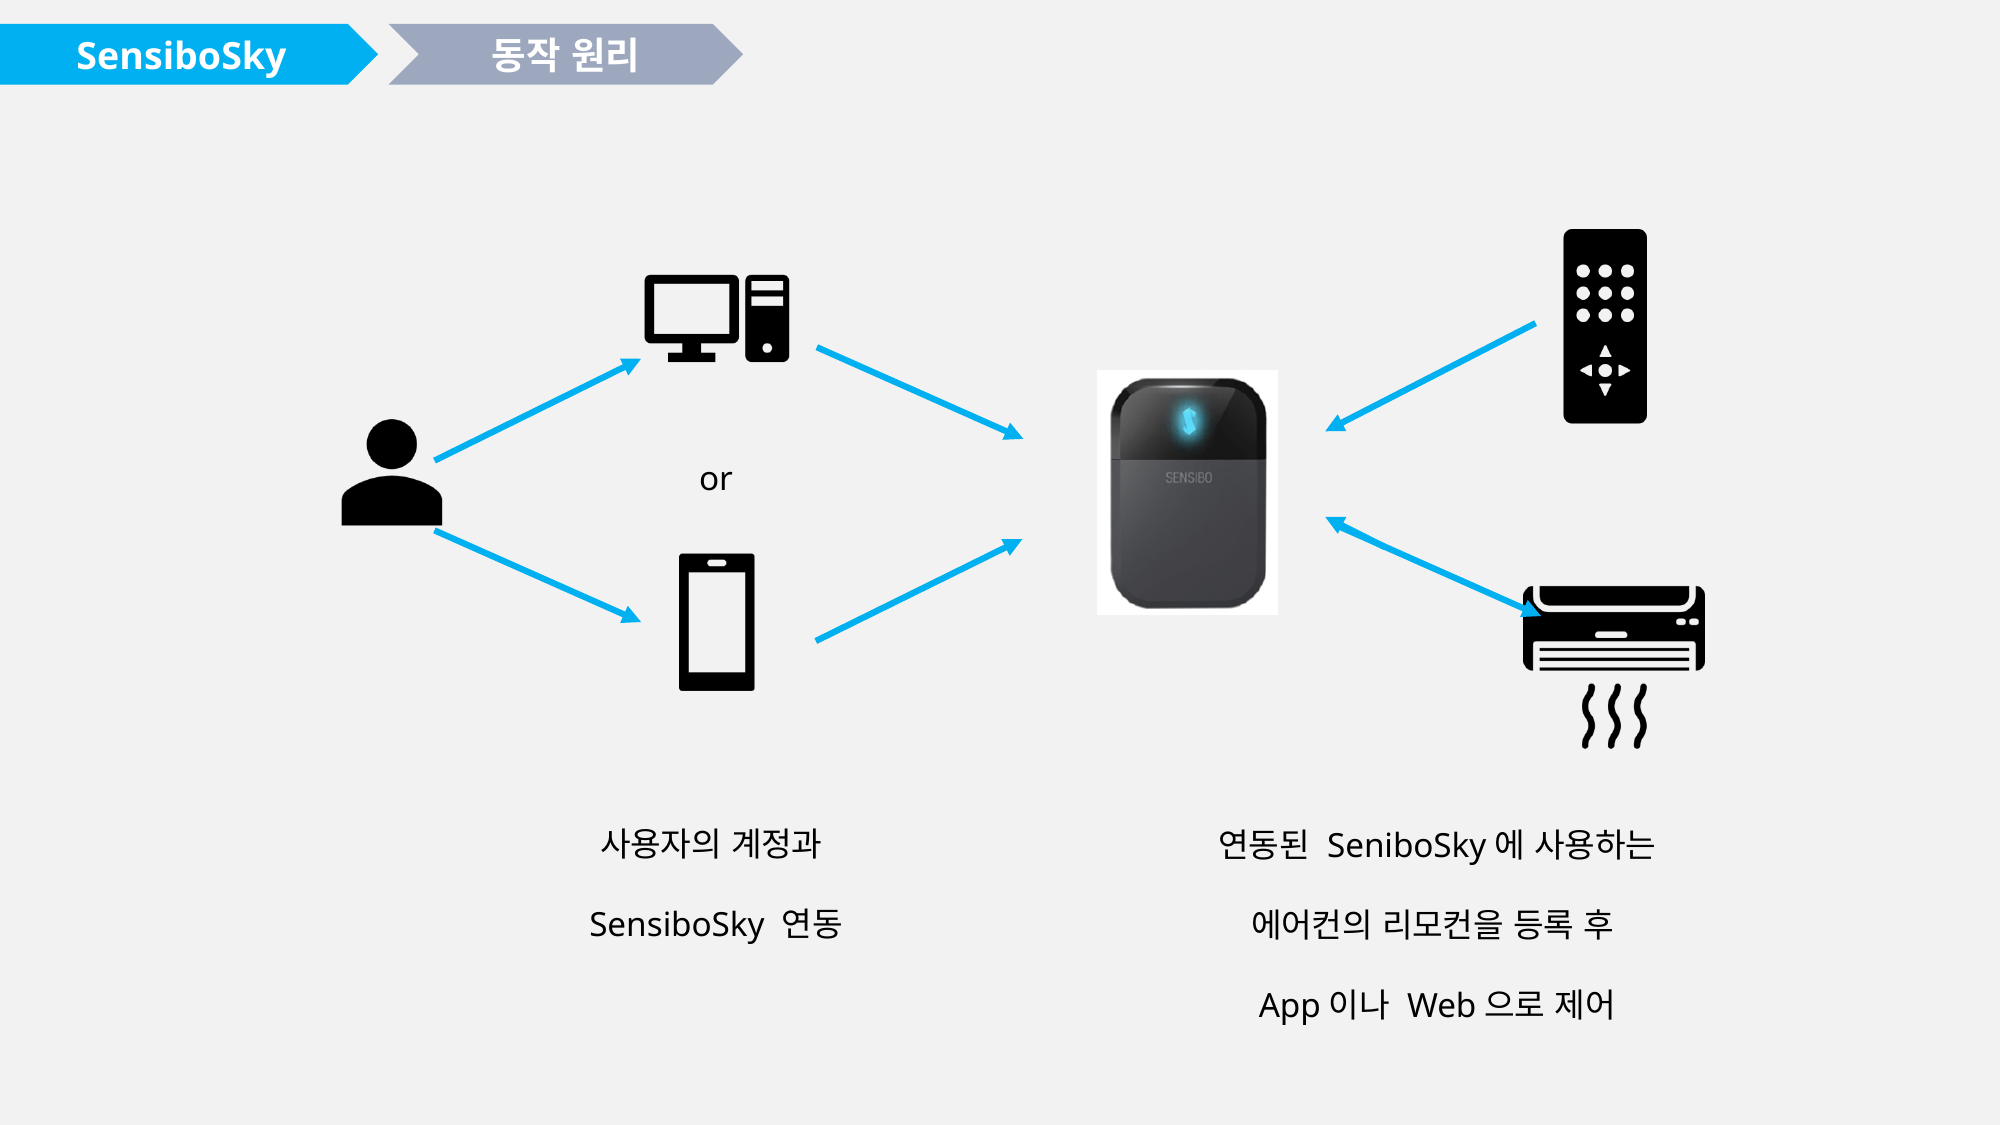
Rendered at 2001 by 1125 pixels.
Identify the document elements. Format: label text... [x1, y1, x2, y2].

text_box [434, 358, 642, 461]
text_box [1334, 524, 1541, 617]
text_box 사용자의 계정과 SensiboSky 연동 [574, 775, 858, 951]
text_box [815, 539, 1023, 642]
picture [316, 396, 467, 548]
text_box or [684, 409, 748, 505]
picture [1523, 576, 1705, 758]
picture [1097, 370, 1278, 615]
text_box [1325, 516, 1385, 547]
text_box 연동된 SeniboSky에 사용하는 에어컨의 리모컨을 등록 후 App이나 Web으로 제어 [1203, 776, 1672, 1032]
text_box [1325, 323, 1536, 432]
text_box SensiboSky [0, 22, 380, 86]
text_box 동작 원리 [386, 22, 745, 86]
picture [641, 242, 792, 393]
picture [641, 546, 792, 698]
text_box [434, 530, 642, 622]
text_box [816, 347, 1024, 439]
picture [1499, 220, 1711, 432]
